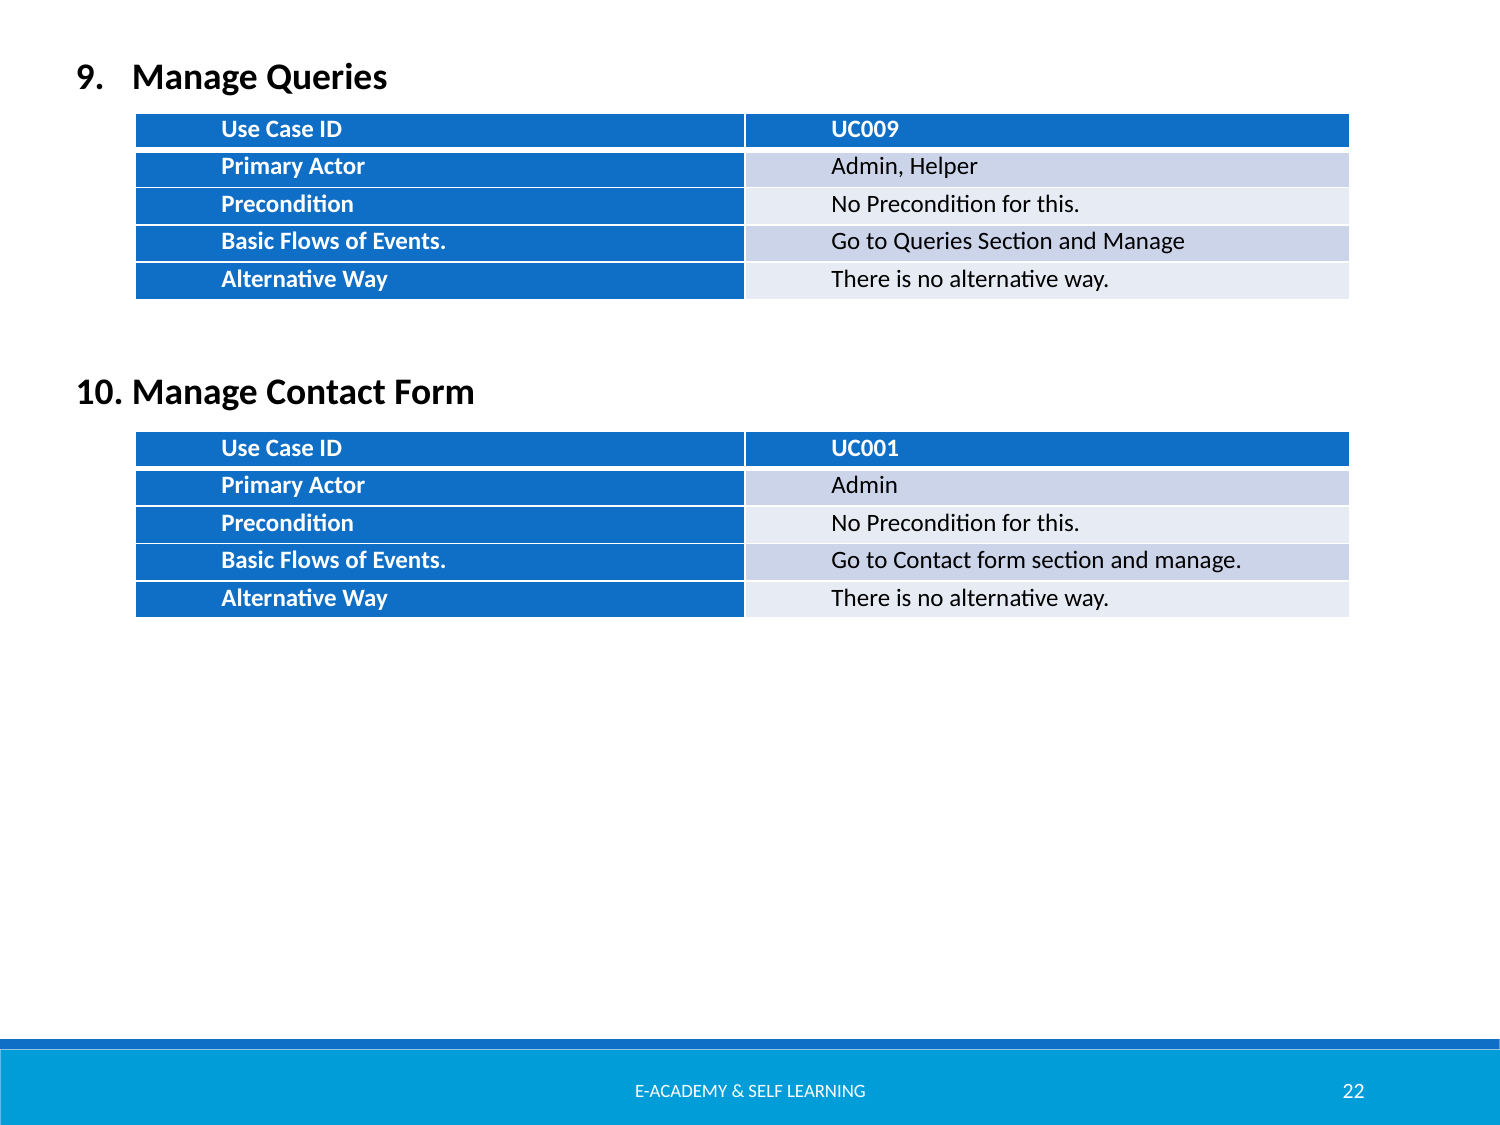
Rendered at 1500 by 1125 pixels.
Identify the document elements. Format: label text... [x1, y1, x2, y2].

table_cell Precondition [136, 507, 744, 543]
table_cell Alternative Way [136, 263, 744, 299]
table_cell Alternative Way [136, 582, 744, 617]
table_cell Precondition [136, 188, 744, 224]
table_header Use Case ID [136, 432, 744, 466]
footer E-Academy & Self Learning [453, 1059, 1047, 1120]
table_cell There is no alternative way. [746, 582, 1349, 617]
table_cell Admin [746, 471, 1349, 505]
table_cell Primary Actor [136, 471, 744, 505]
table_header Use Case ID [136, 114, 744, 147]
table_header UC001 [746, 432, 1349, 466]
table_cell No Precondition for this. [746, 188, 1349, 224]
table_cell Go to Queries Section and Manage [746, 226, 1349, 261]
table_cell Primary Actor [136, 153, 744, 187]
table_cell Basic Flows of Events. [136, 544, 744, 580]
table_cell No Precondition for this. [746, 507, 1349, 543]
text_box Manage Queries Manage Contact Form [60, 44, 1470, 465]
table_cell Basic Flows of Events. [136, 226, 744, 261]
table_cell Admin, Helper [746, 153, 1349, 187]
slide_number 22 [1218, 1059, 1380, 1120]
table_cell Go to Contact form section and manage. [746, 544, 1349, 580]
table_cell There is no alternative way. [746, 263, 1349, 299]
table_header UC009 [746, 114, 1349, 147]
